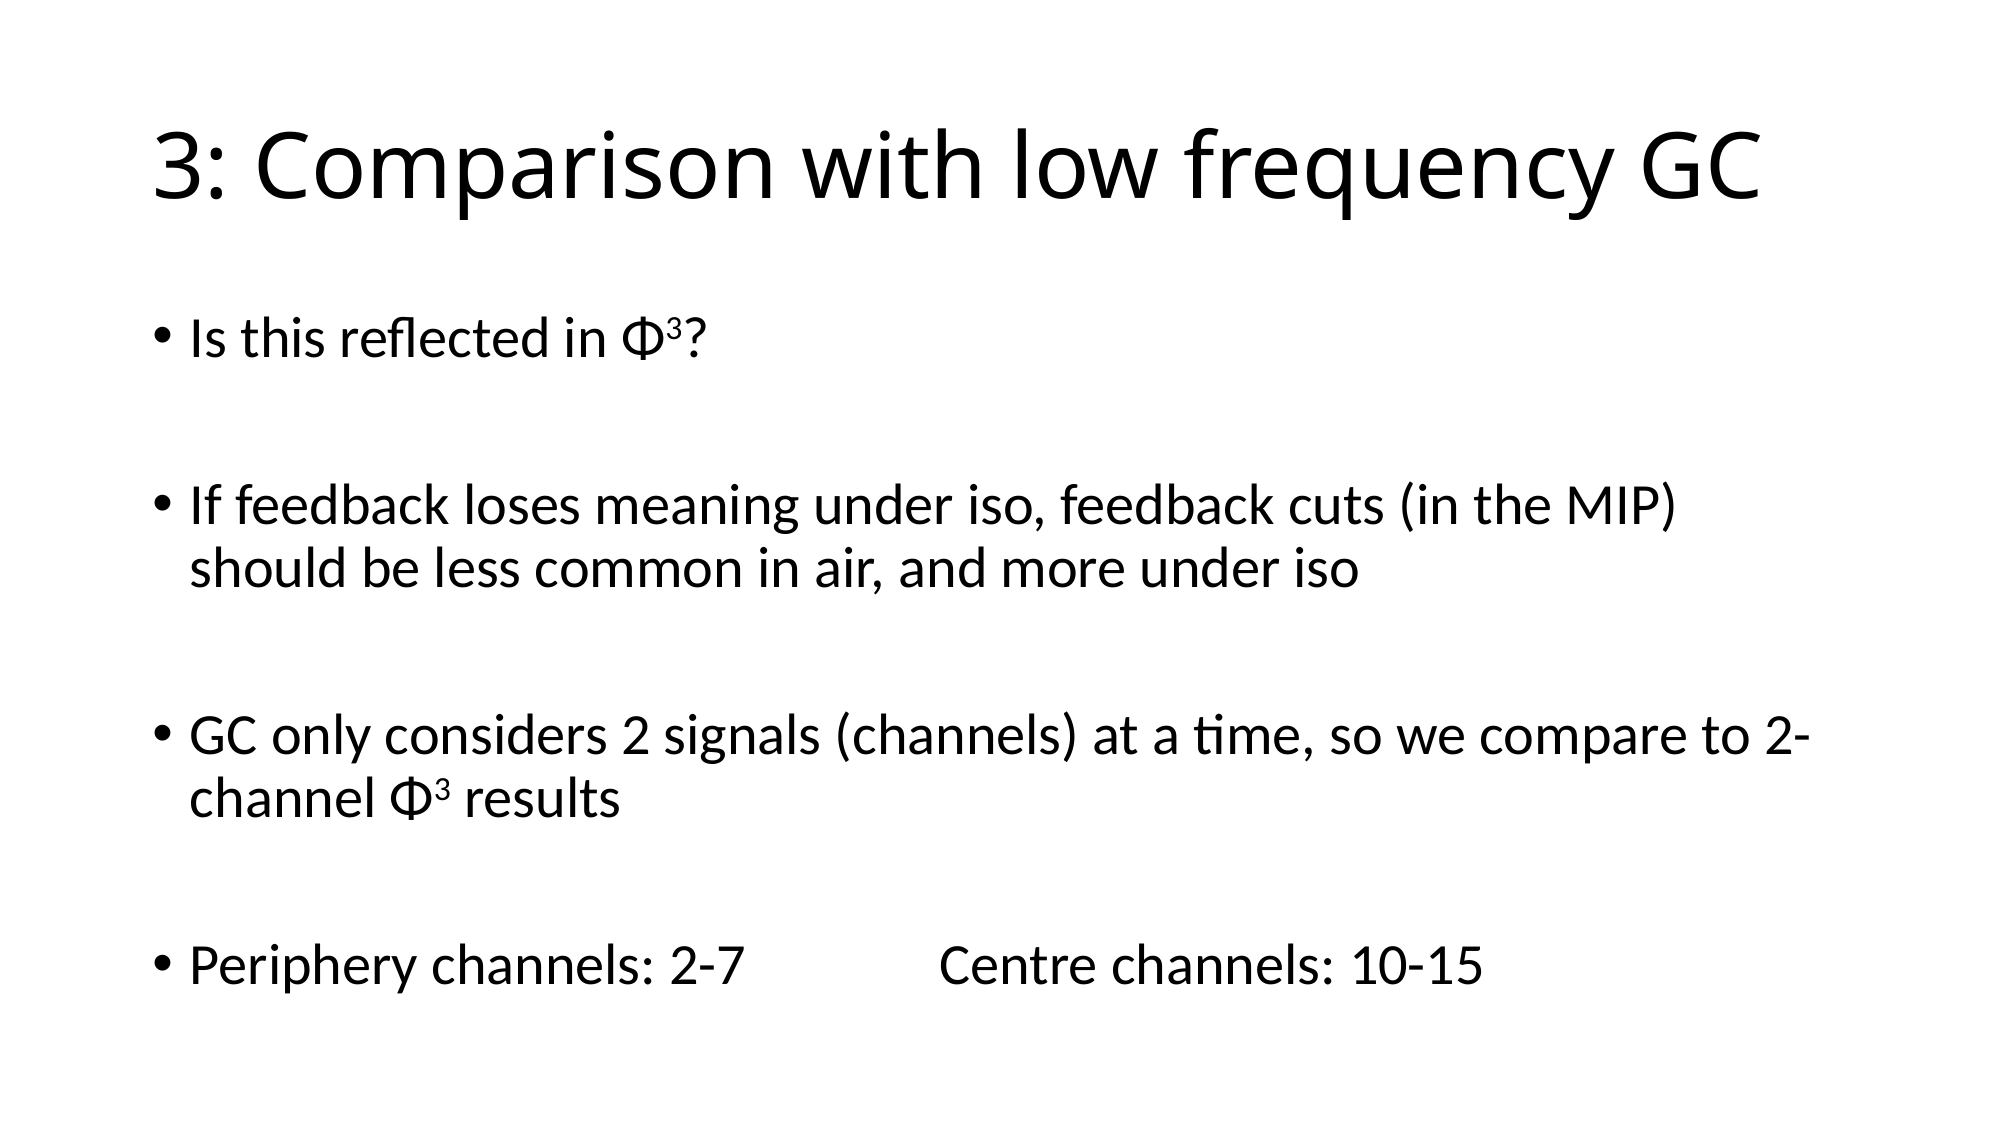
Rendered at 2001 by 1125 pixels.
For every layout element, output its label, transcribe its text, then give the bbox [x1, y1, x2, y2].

title 3: Comparison with low frequency GC [137, 59, 1863, 278]
list Is this reflected in Φ3? If feedback loses meaning under iso, feedback cuts (in the MIP) should be less common in air, and more under iso GC only considers 2 signals (channels) at a time, so we compare to 2-channel Φ3 results Periphery channels: 2-7 Centre channels: 10-15 [137, 299, 1863, 1048]
